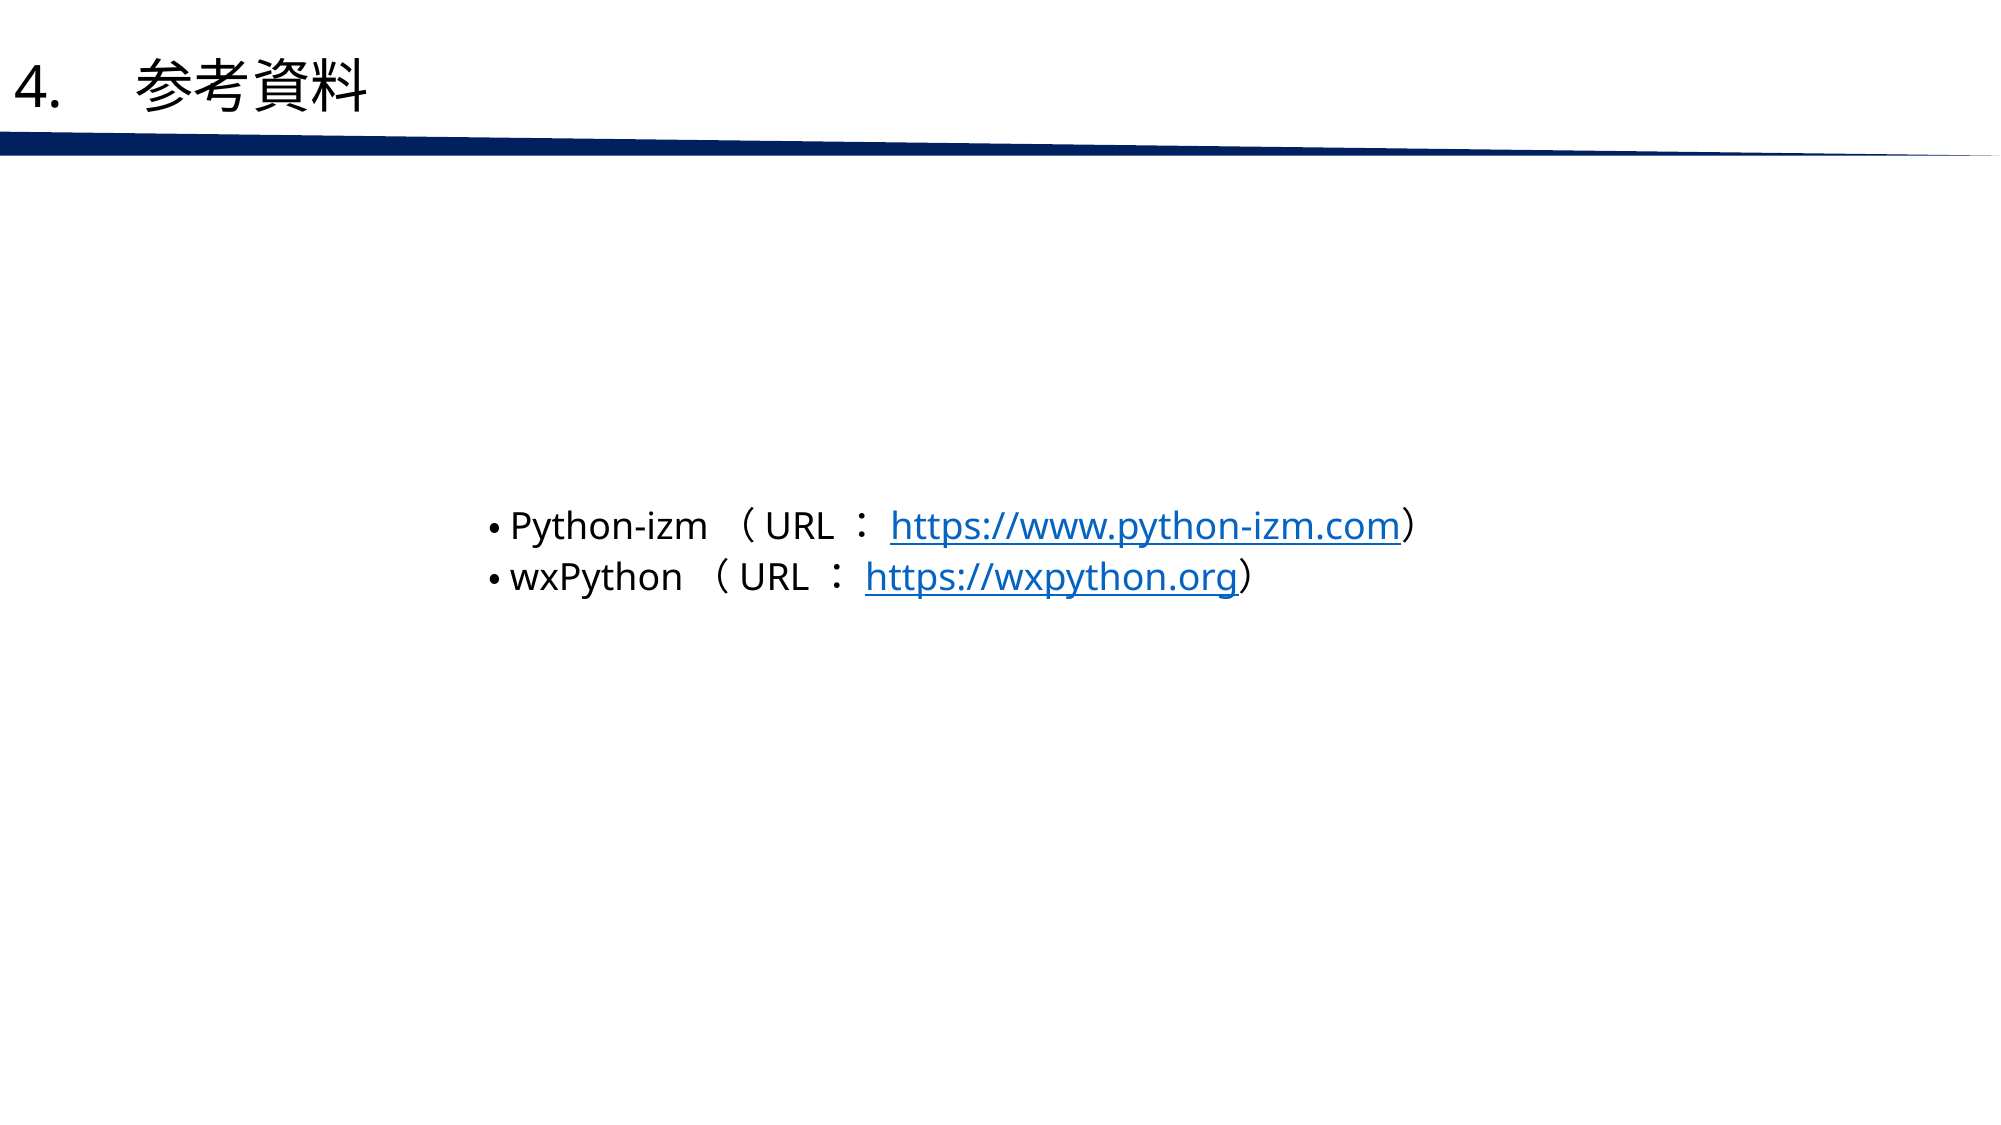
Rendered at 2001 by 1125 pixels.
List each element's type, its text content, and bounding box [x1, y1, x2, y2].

text_box [0, 130, 2000, 157]
text_box 4. 参考資料 [0, 41, 964, 127]
text_box ・Python-izm（URL：https://www.python-izm.com） ・wxPython（URL：https://wxpython.org） [473, 494, 1454, 612]
